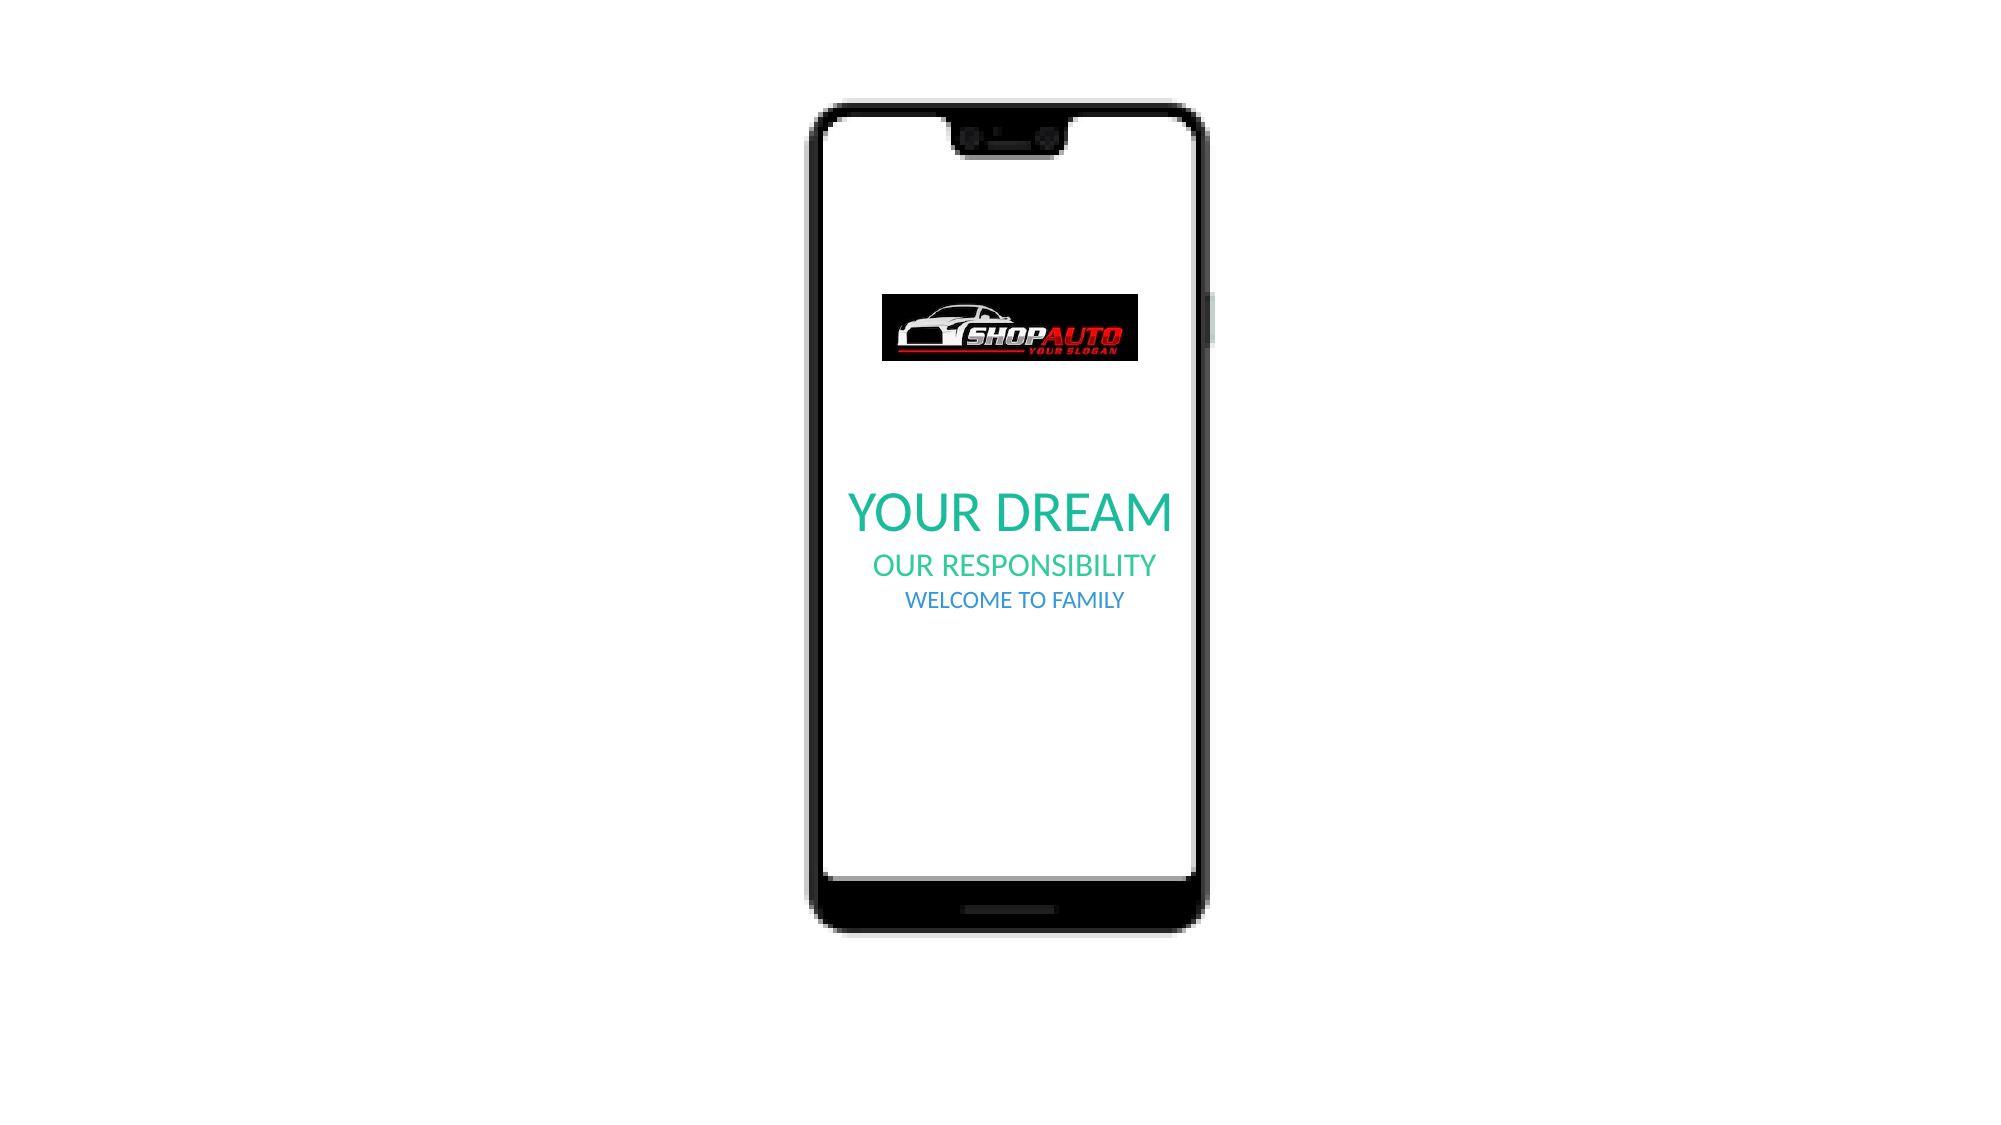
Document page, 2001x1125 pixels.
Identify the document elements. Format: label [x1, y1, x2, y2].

picture [399, 61, 1621, 976]
